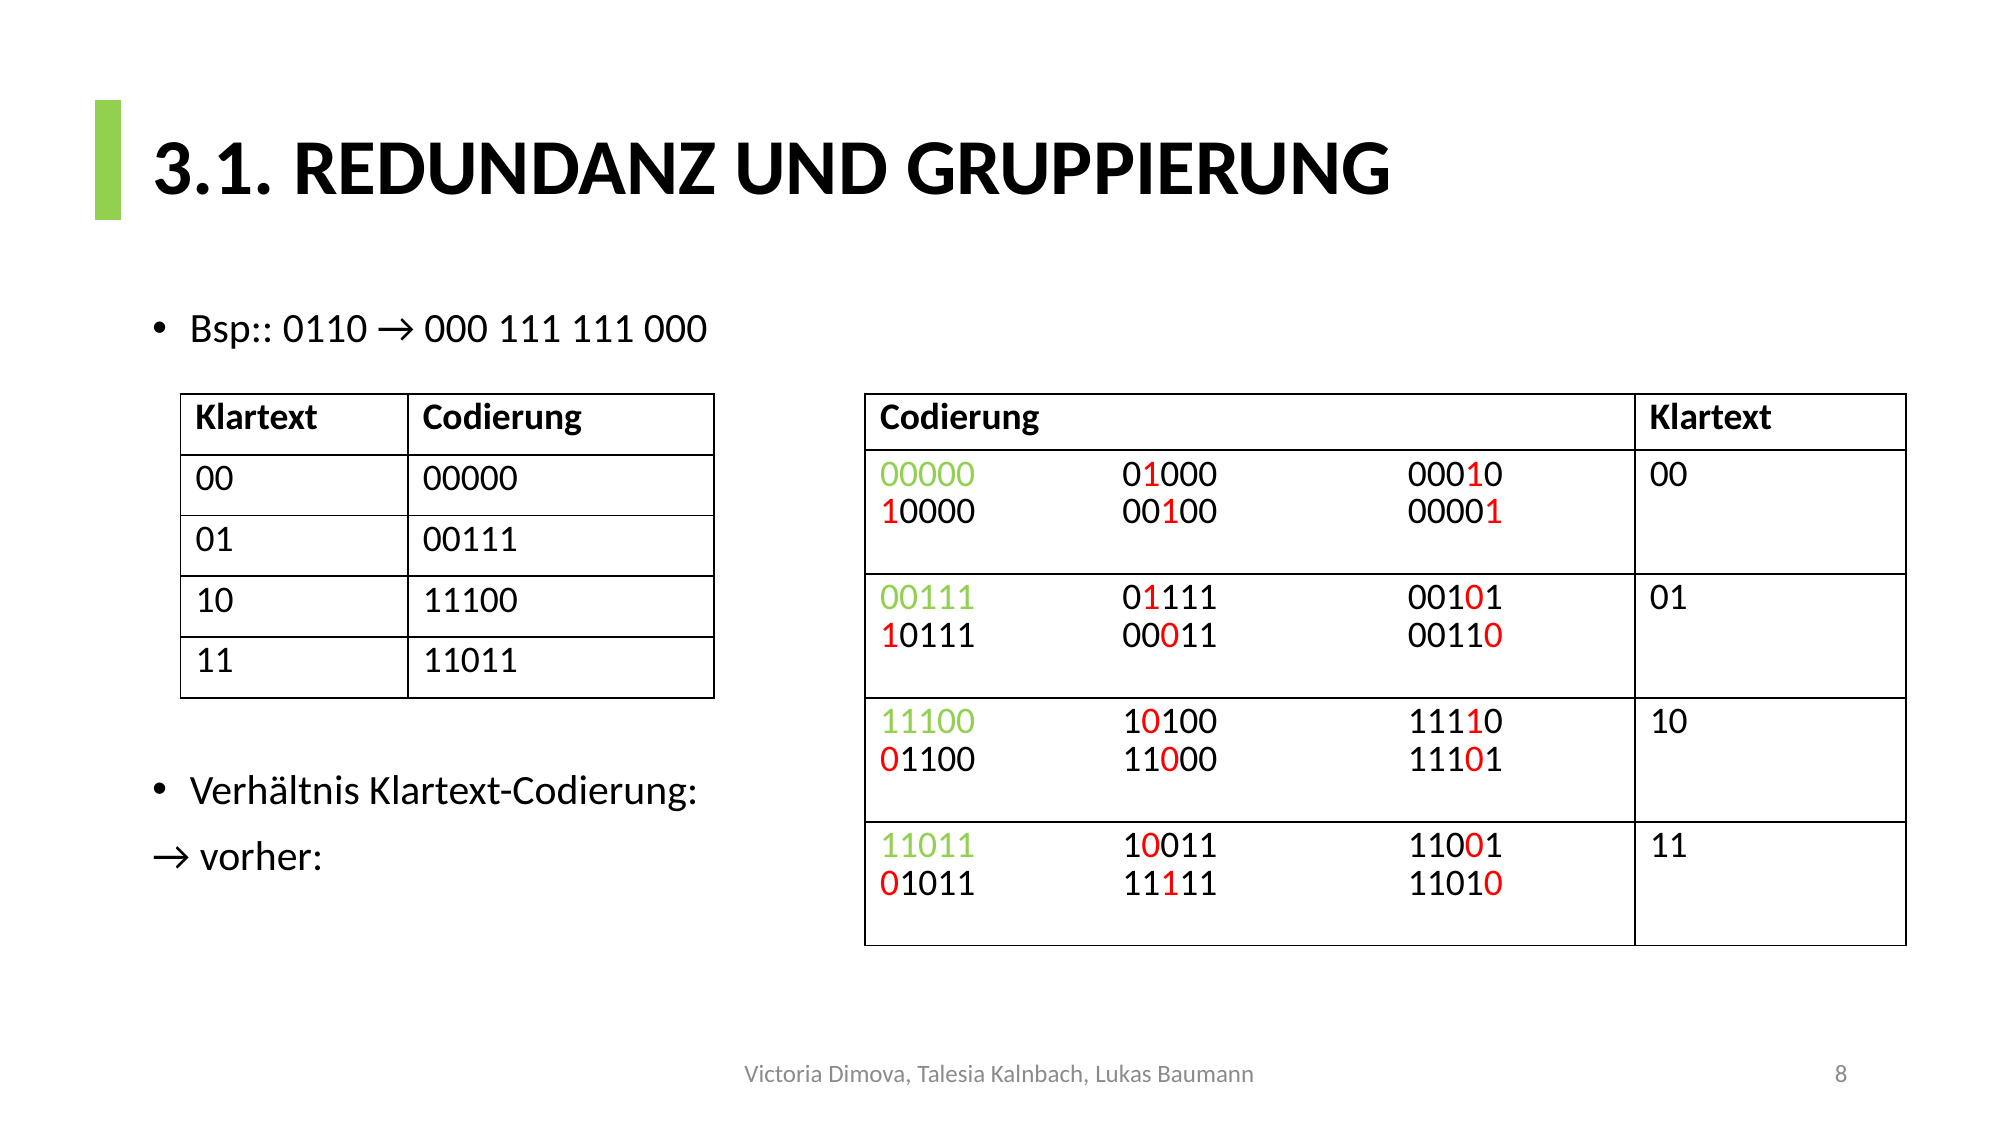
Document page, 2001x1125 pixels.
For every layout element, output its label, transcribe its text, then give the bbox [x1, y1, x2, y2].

table_header Klartext [1636, 395, 1905, 449]
table_cell 11110 11101 [1393, 699, 1634, 821]
table_cell 00101 00110 [1393, 575, 1634, 697]
slide_number 8 [1412, 1042, 1863, 1103]
table_cell 11011 [409, 638, 713, 697]
table_cell 10 [1636, 699, 1905, 821]
table_cell 11001 11010 [1393, 823, 1634, 945]
table_cell 00 [181, 456, 407, 515]
text_box [95, 100, 121, 220]
table_cell 01 [181, 516, 407, 575]
table_cell 11 [181, 638, 407, 697]
table_cell 00111 [409, 516, 713, 575]
table_cell 01000 00100 [1107, 451, 1393, 573]
table_cell 00000 10000 [866, 451, 1107, 573]
table_cell 10100 11000 [1107, 699, 1393, 821]
table_cell 11100 [409, 577, 713, 636]
table_cell 01111 00011 [1107, 575, 1393, 697]
table_cell 00010 00001 [1393, 451, 1634, 573]
table_cell 11100 01100 [866, 699, 1107, 821]
table_cell 11 [1636, 823, 1905, 945]
table_header Klartext [181, 395, 407, 454]
table_cell 00 [1636, 451, 1905, 573]
table_cell 01 [1636, 575, 1905, 697]
table_header Codierung [866, 395, 1634, 449]
table_cell 11011 01011 [866, 823, 1107, 945]
table_header Codierung [409, 395, 713, 454]
title 3.1. REDUNDANZ UND GRUPPIERUNG [137, 59, 1863, 278]
table_cell 10011 11111 [1107, 823, 1393, 945]
table_cell 10 [181, 577, 407, 636]
table_cell 00000 [409, 456, 713, 515]
footer Victoria Dimova, Talesia Kalnbach, Lukas Baumann [662, 1042, 1338, 1103]
table_cell 00111 10111 [866, 575, 1107, 697]
